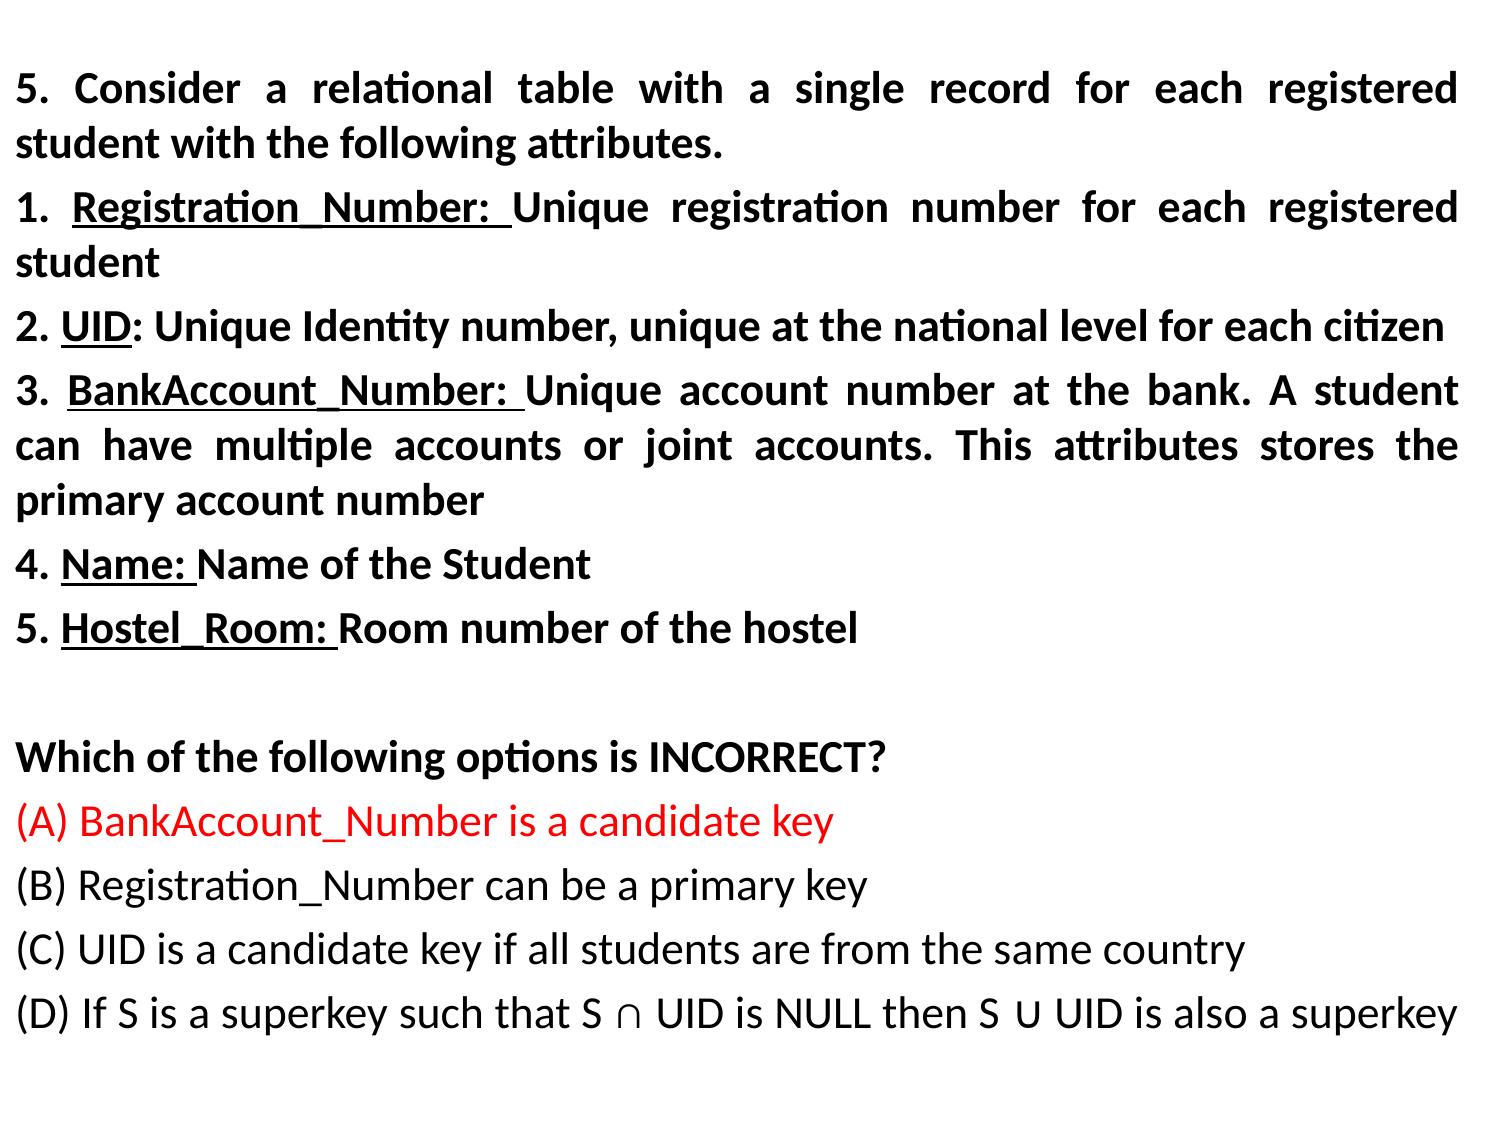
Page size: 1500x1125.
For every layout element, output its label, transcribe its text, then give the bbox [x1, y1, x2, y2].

list 5. Consider a relational table with a single record for each registered student with the following attributes. 1. Registration_Number: Unique registration number for each registered student 2. UID: Unique Identity number, unique at the national level for each citizen 3. BankAccount_Number: Unique account number at the bank. A student can have multiple accounts or joint accounts. This attributes stores the primary account number 4. Name: Name of the Student 5. Hostel_Room: Room number of the hostel Which of the following options is INCORRECT? (A) BankAccount_Number is a candidate key (B) Registration_Number can be a primary key (C) UID is a candidate key if all students are from the same country (D) If S is a superkey such that S ∩ UID is NULL then S ∪ UID is also a superkey [0, 50, 1475, 1125]
